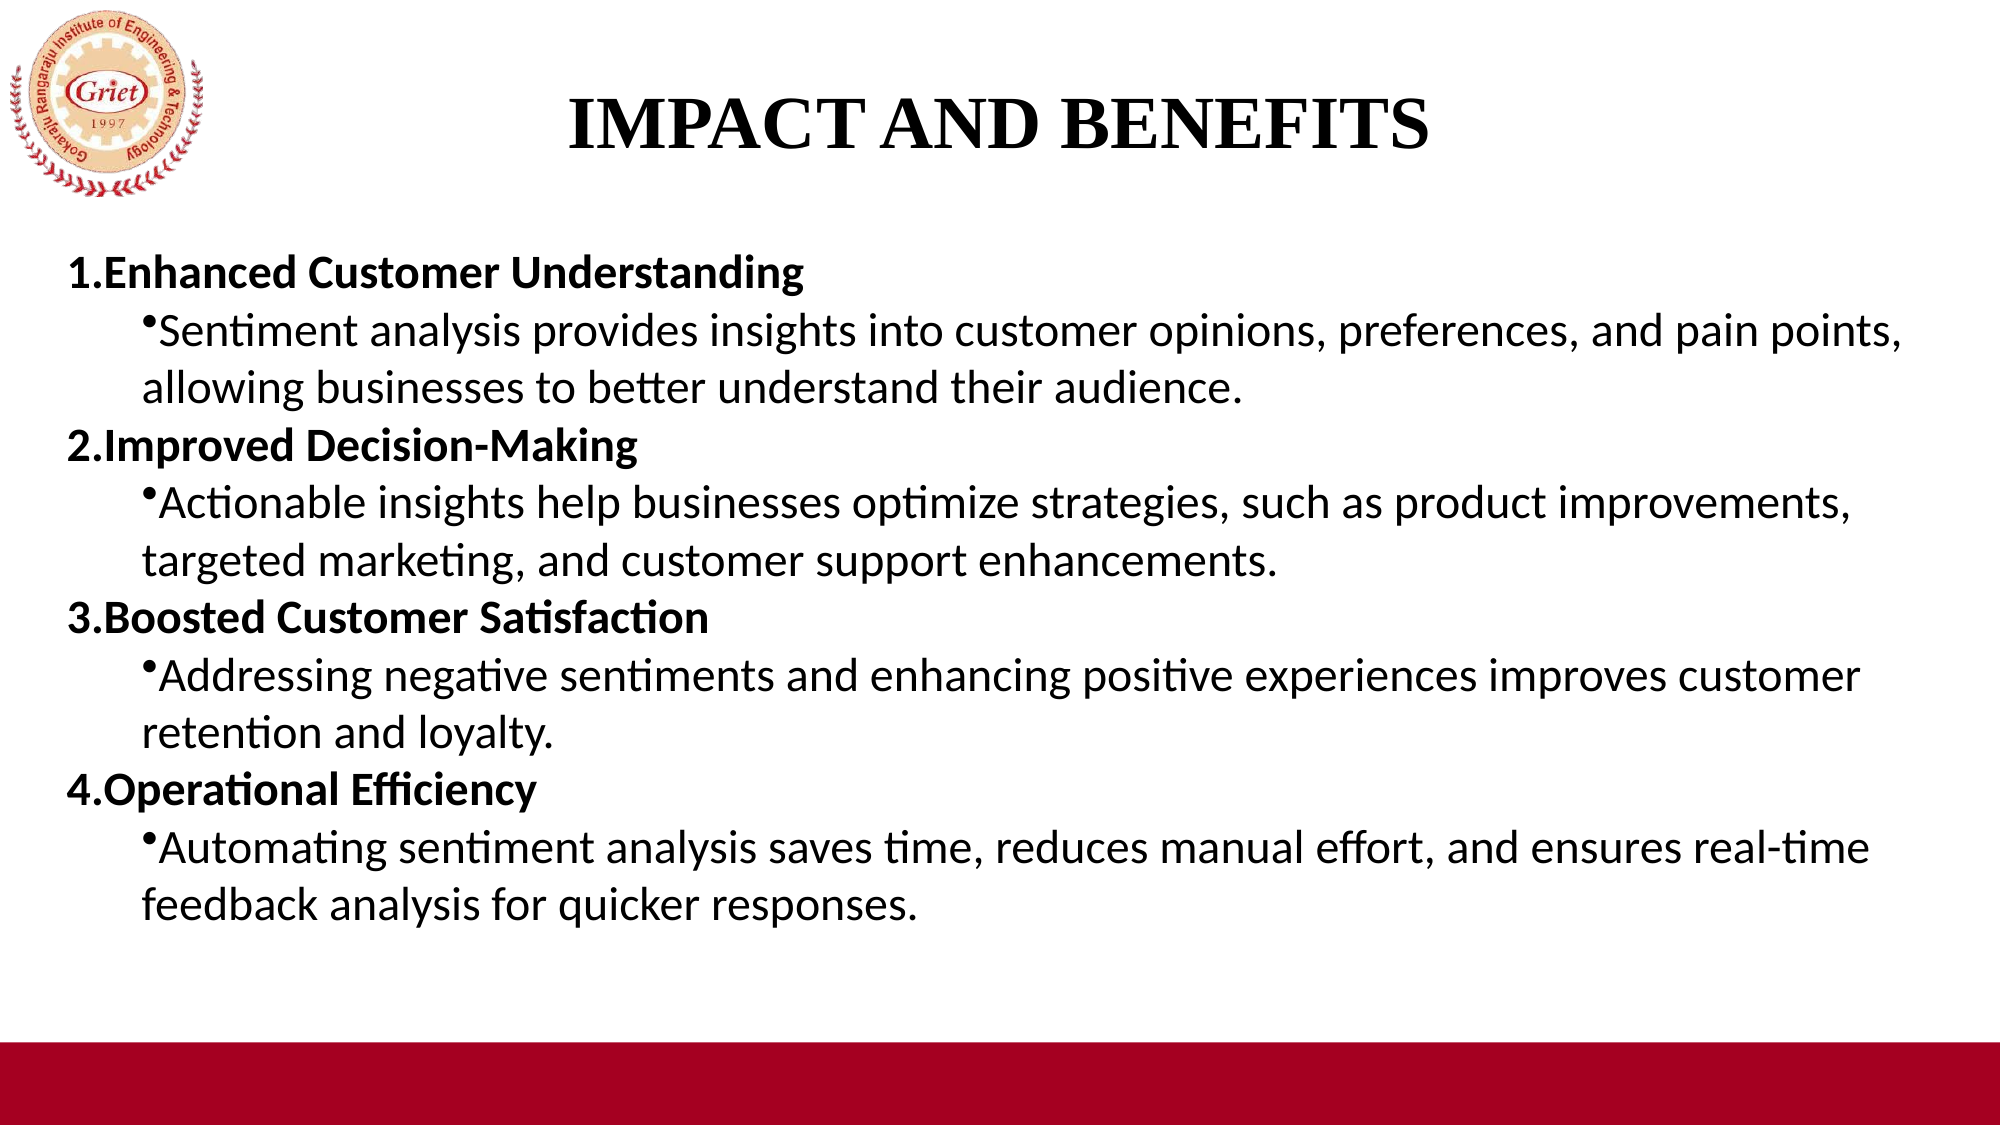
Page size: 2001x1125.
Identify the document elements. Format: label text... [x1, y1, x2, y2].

title IMPACT AND BENEFITS [206, 24, 1901, 200]
text_box Enhanced Customer Understanding Sentiment analysis provides insights into customer opinions, preferences, and pain points, allowing businesses to better understand their audience. Improved Decision-Making Actionable insights help businesses optimize strategies, such as product improvements, targeted marketing, and customer support enhancements. Boosted Customer Satisfaction Addressing negative sentiments and enhancing positive experiences improves customer retention and loyalty. Operational Efficiency Automating sentiment analysis saves time, reduces manual effort, and ensures real-time feedback analysis for quicker responses. [51, 200, 1955, 938]
text_box [0, 1042, 2000, 1125]
picture [10, 10, 203, 197]
